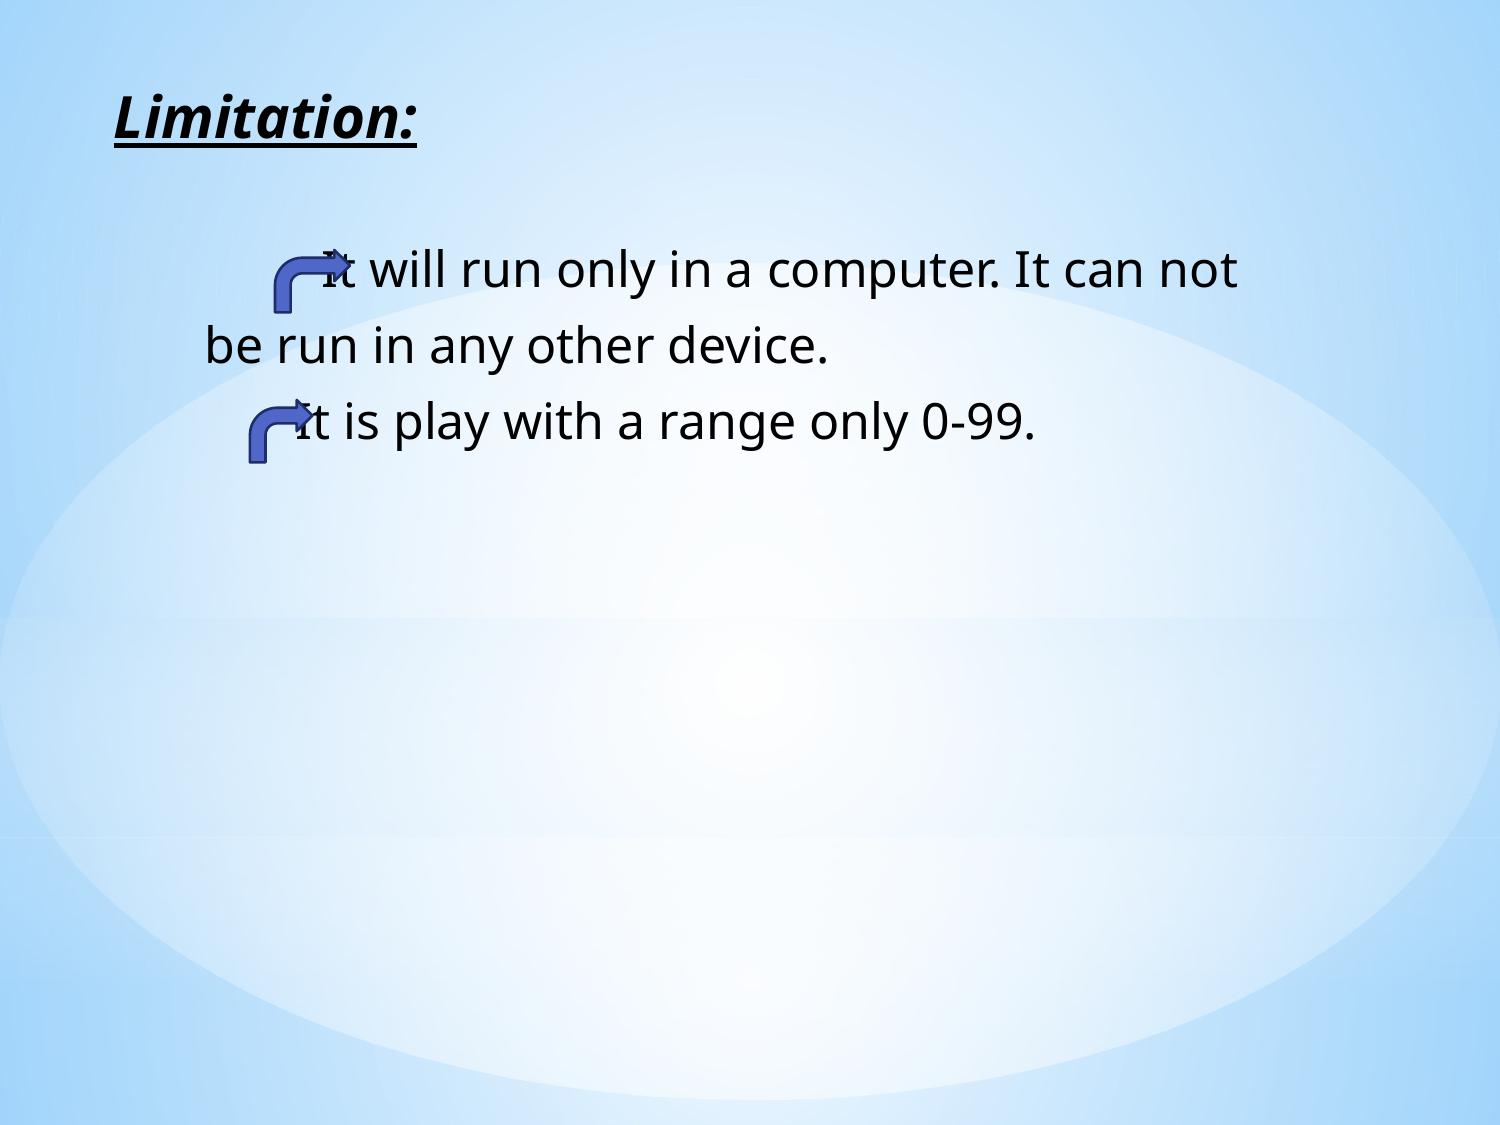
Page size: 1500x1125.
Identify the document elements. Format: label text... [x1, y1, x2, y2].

list Limitation: It will run only in a computer. It can not be run in any other device. It is play with a range only 0-99. [0, 0, 1500, 1125]
text_box [273, 248, 351, 314]
text_box [248, 398, 314, 464]
